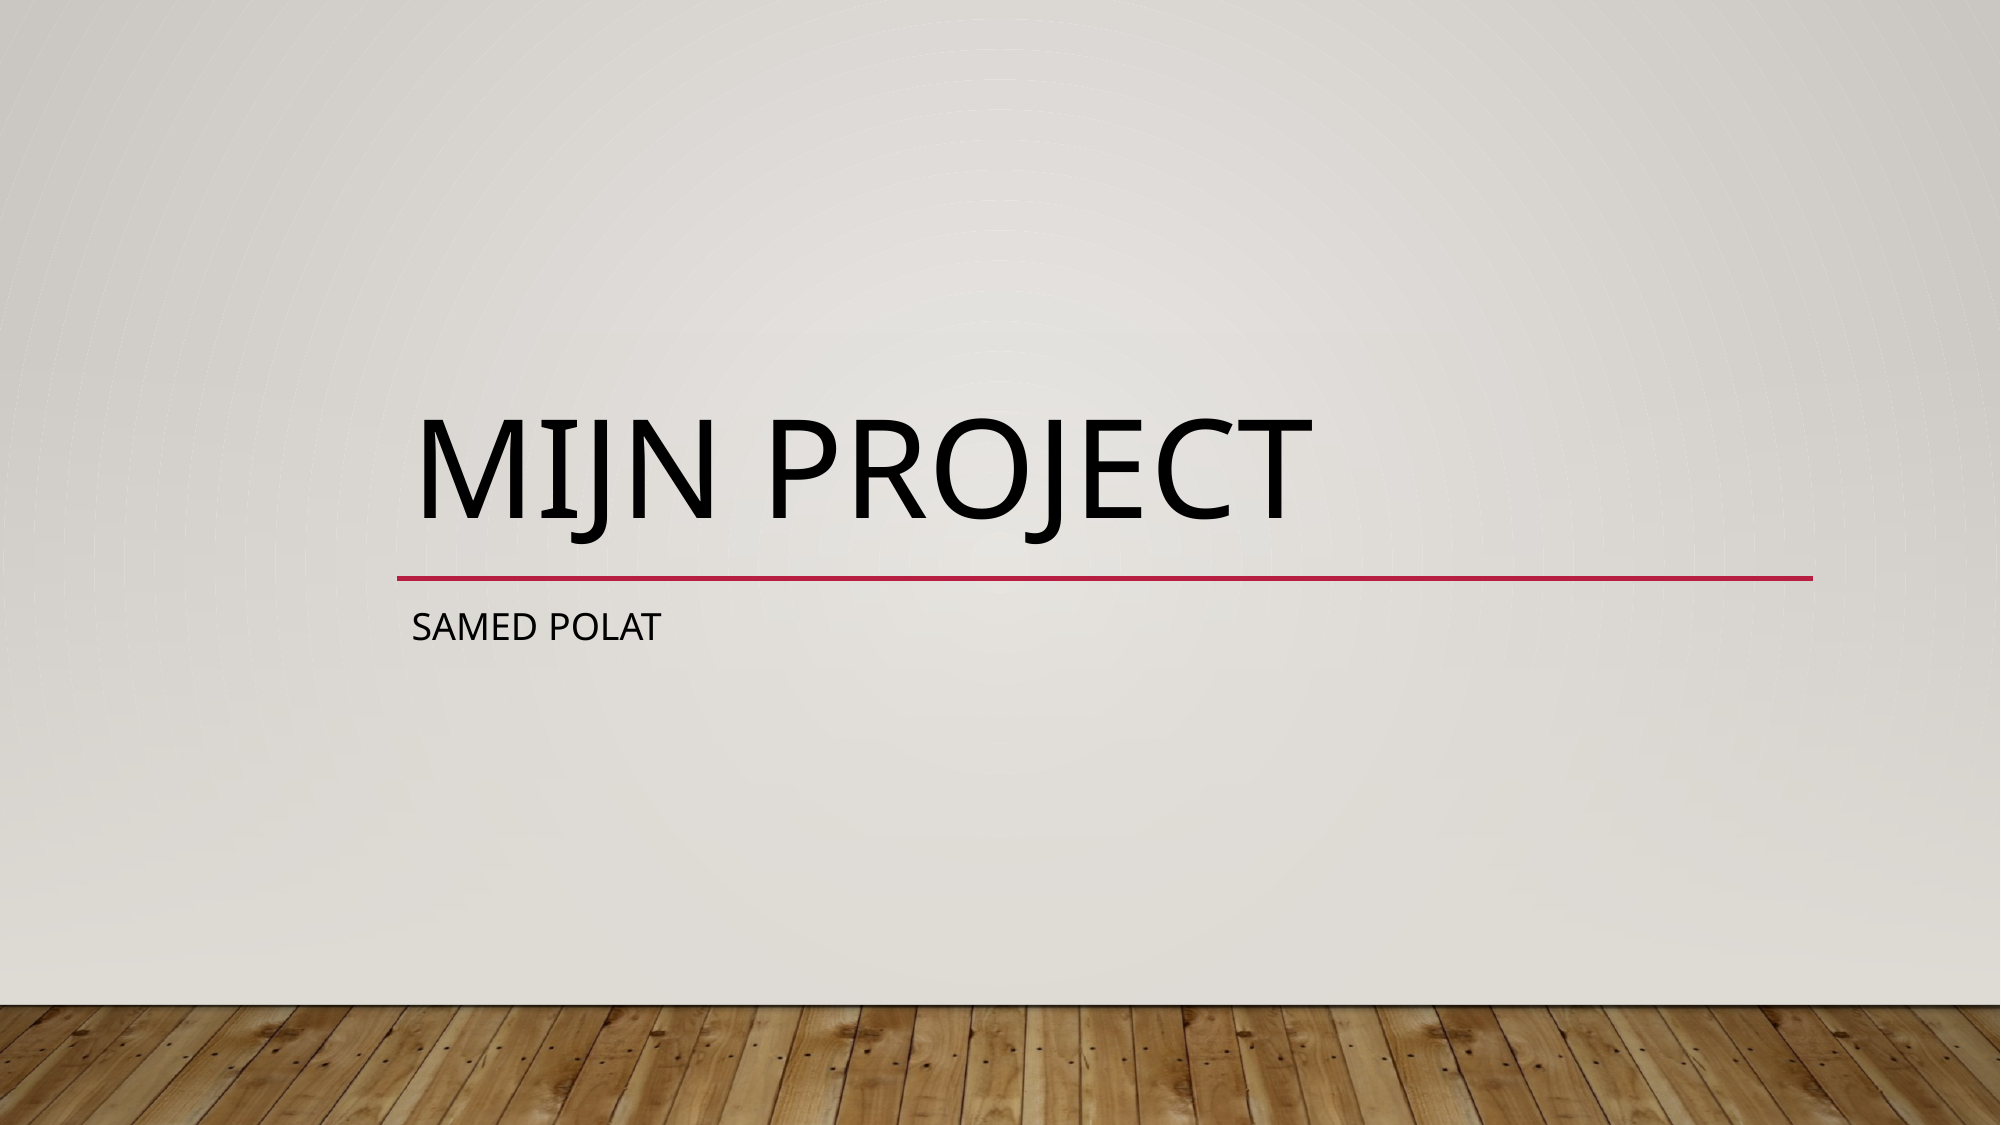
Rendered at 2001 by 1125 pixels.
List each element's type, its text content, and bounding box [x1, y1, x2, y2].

title Mijn project [396, 131, 1814, 549]
subtitle Samed polat [396, 579, 1814, 740]
picture [0, 1005, 2000, 1125]
